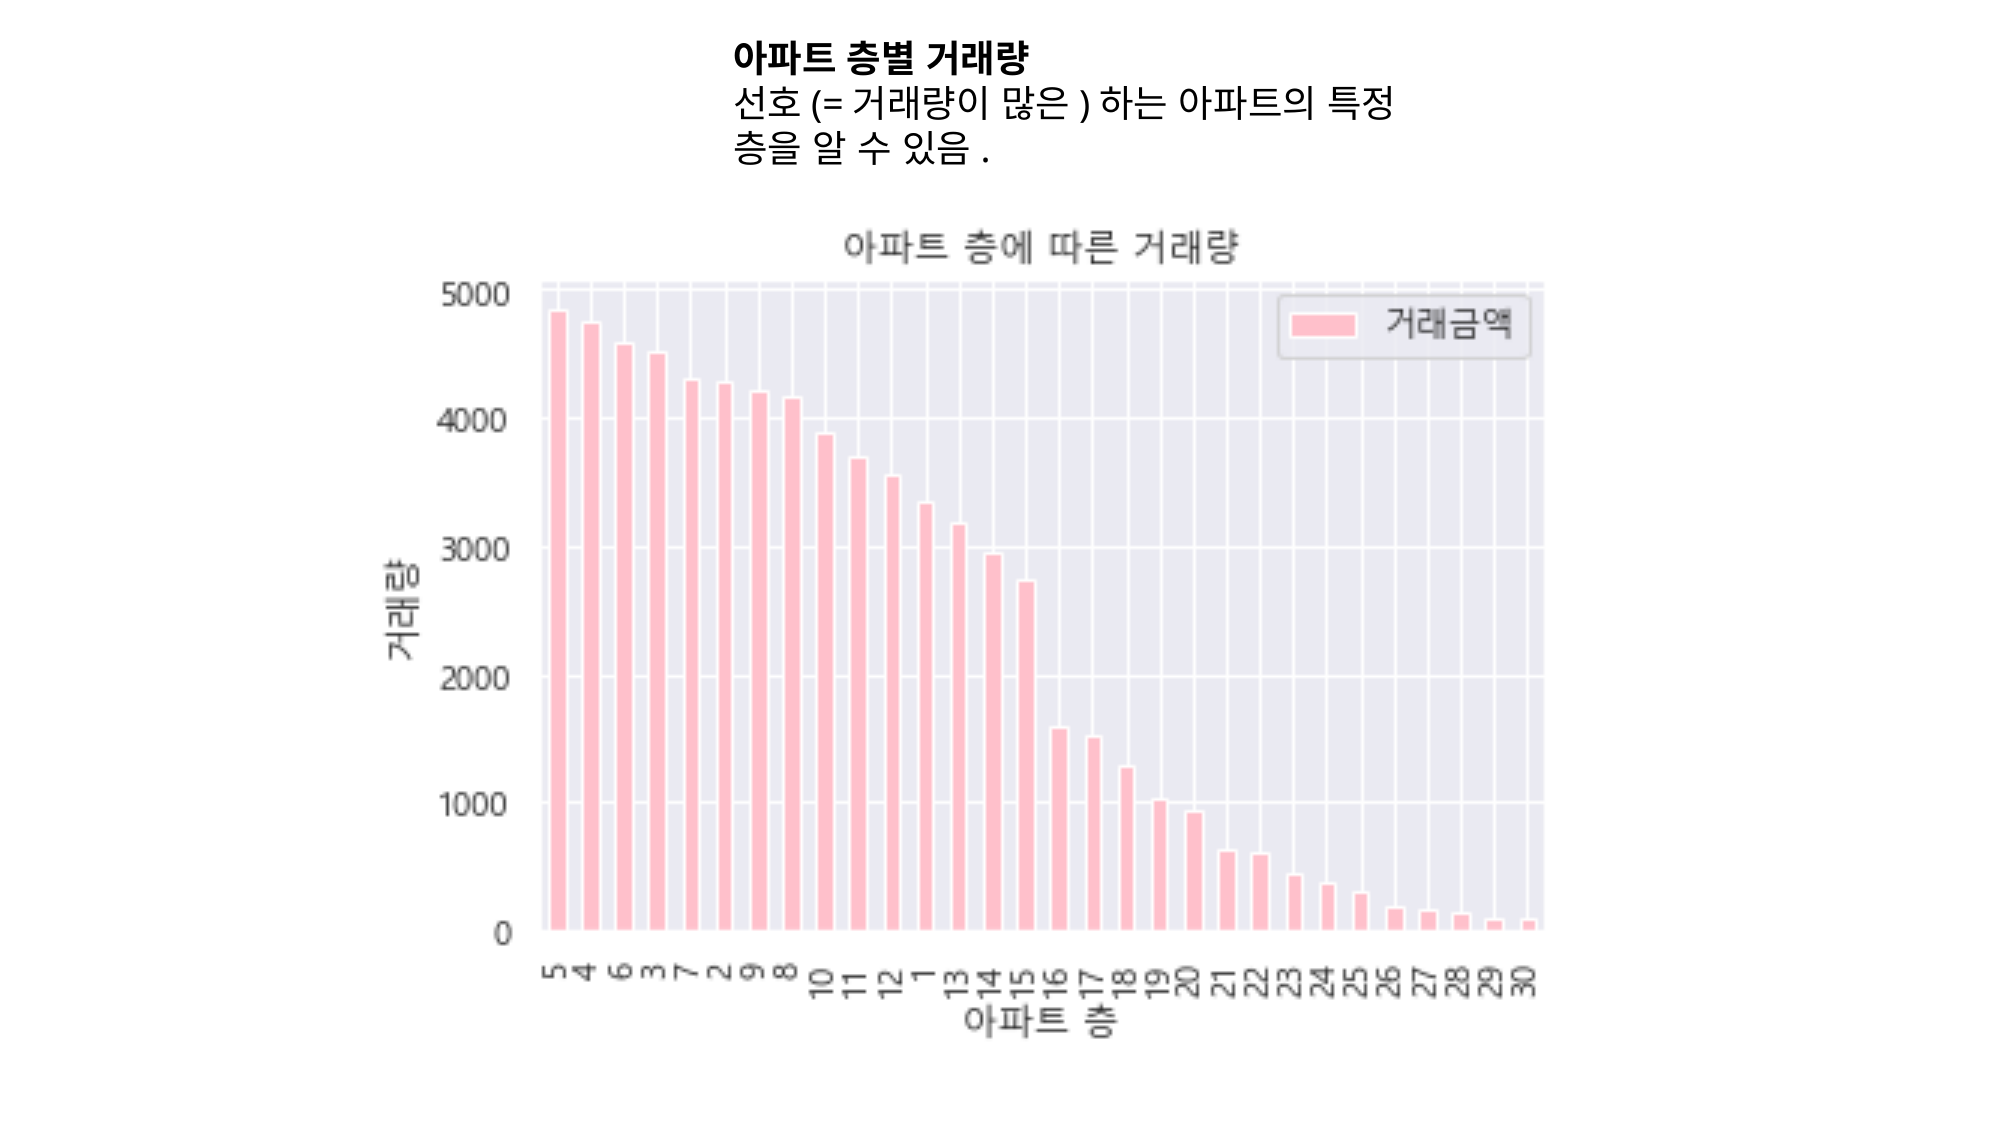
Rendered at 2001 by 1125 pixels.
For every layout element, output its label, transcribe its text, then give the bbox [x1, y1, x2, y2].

picture [369, 213, 1566, 1066]
text_box 아파트 층별 거래량 선호(=거래량이 많은)하는 아파트의 특정 층을 알 수 있음. [718, 27, 1434, 178]
